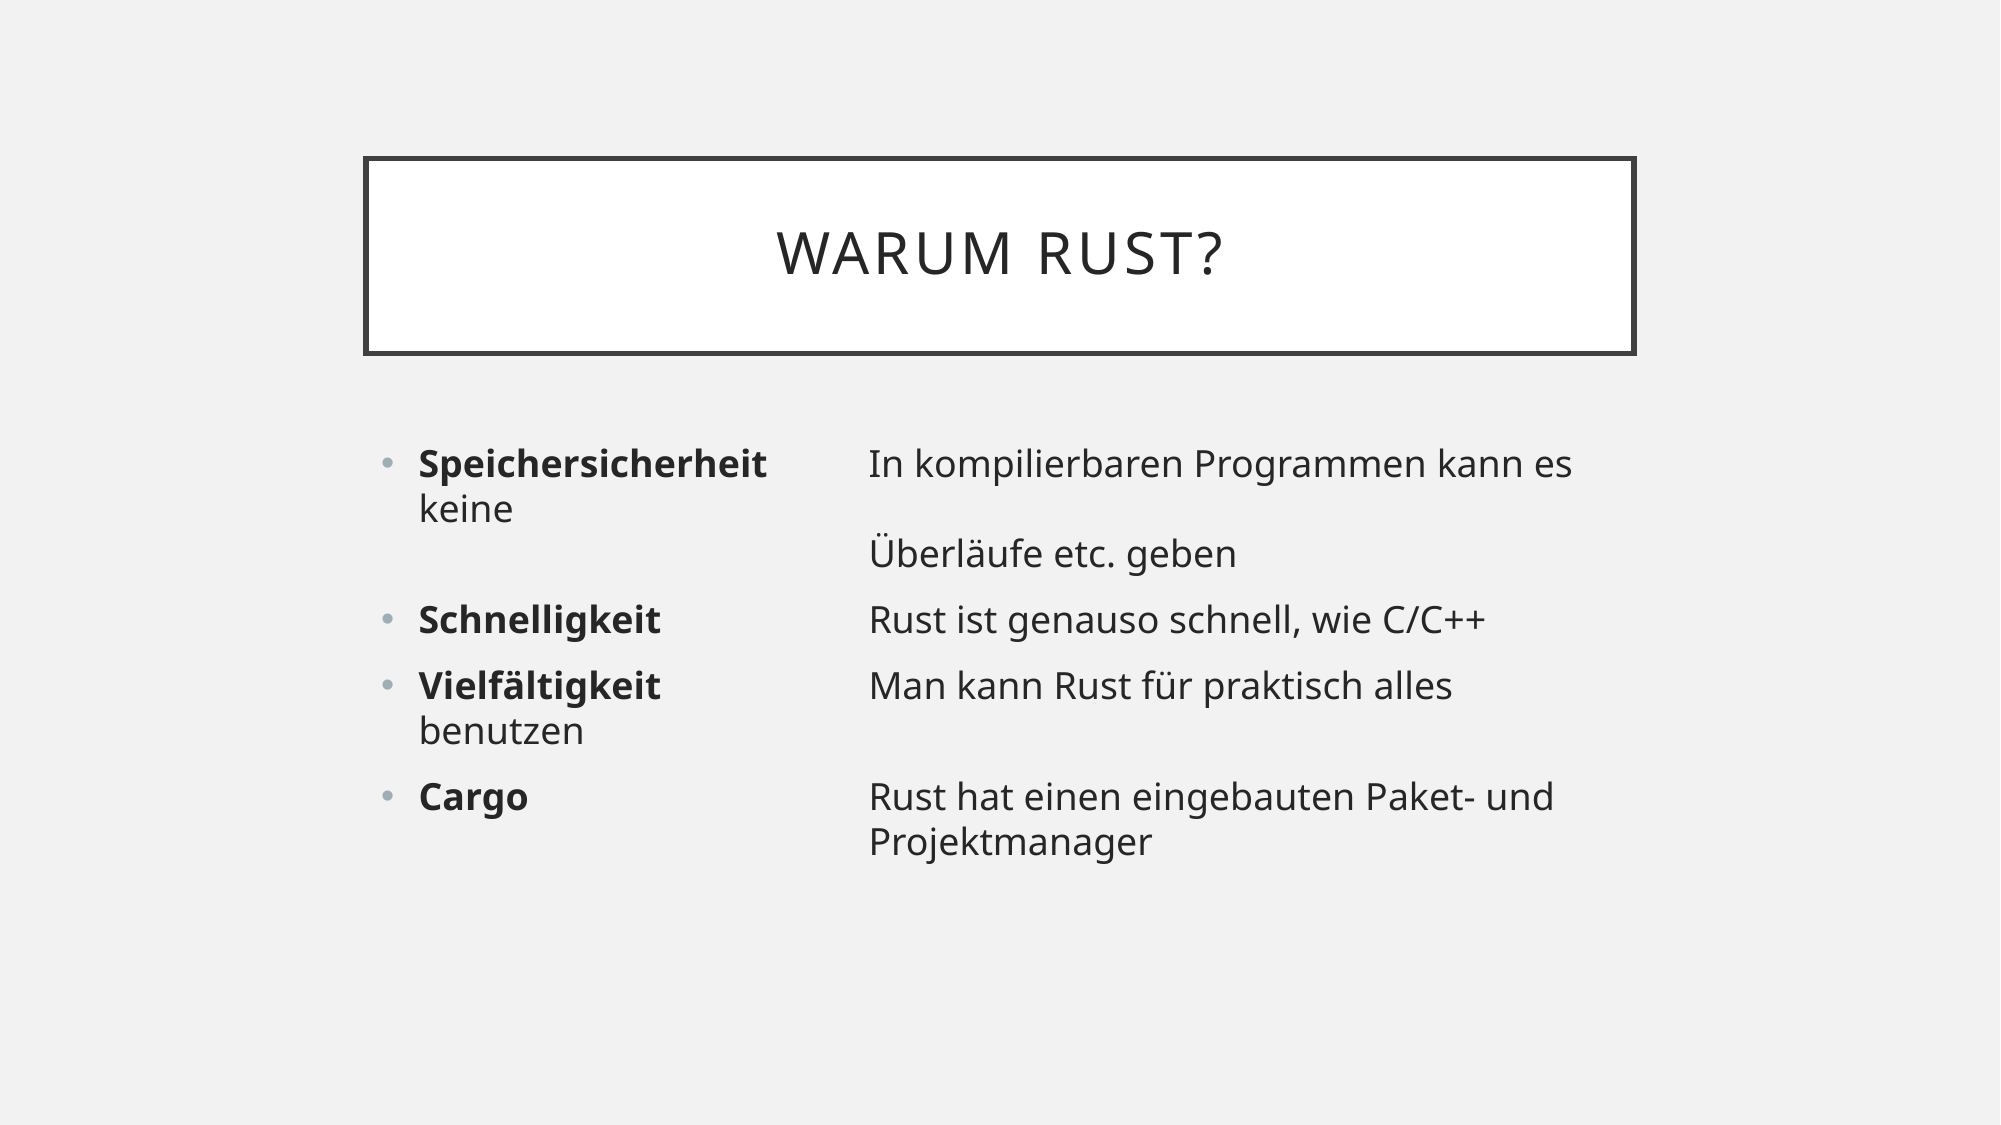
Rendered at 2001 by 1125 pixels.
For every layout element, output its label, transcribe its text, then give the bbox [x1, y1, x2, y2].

title Warum Rust? [363, 156, 1637, 356]
list Speichersicherheit In kompilierbaren Programmen kann es keine Überläufe etc. geben Schnelligkeit Rust ist genauso schnell, wie C/C++ Vielfältigkeit Man kann Rust für praktisch alles benutzen Cargo Rust hat einen eingebauten Paket- und Projektmanager [366, 432, 1634, 942]
